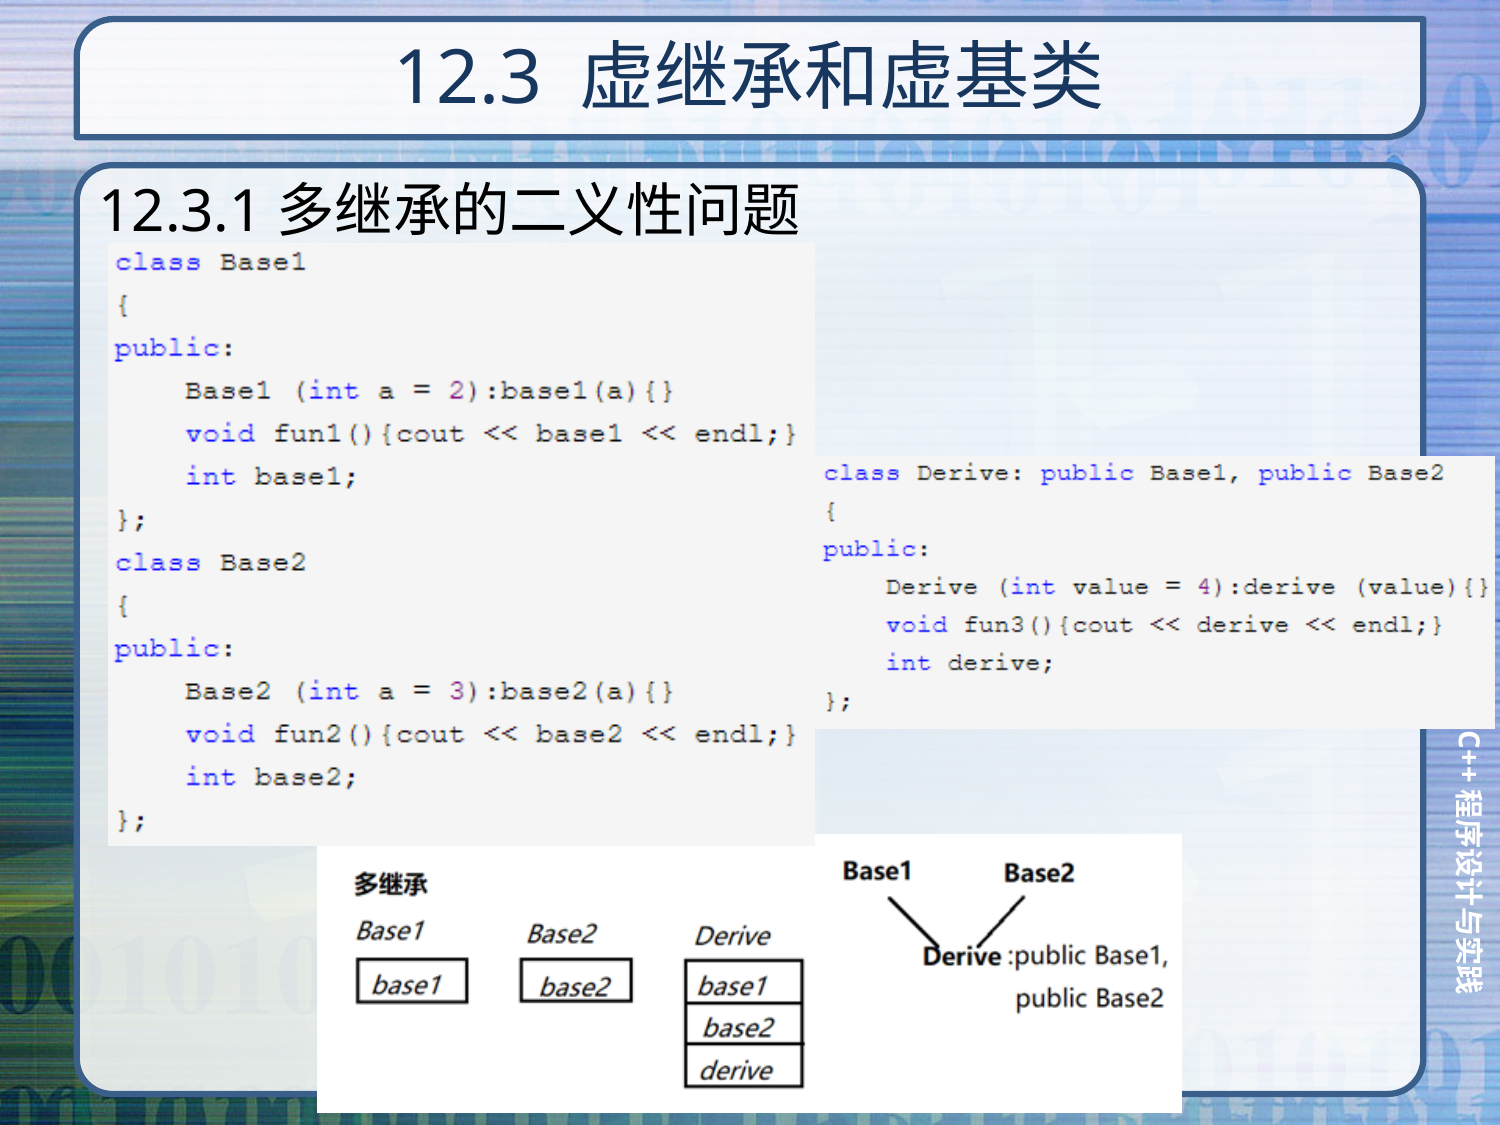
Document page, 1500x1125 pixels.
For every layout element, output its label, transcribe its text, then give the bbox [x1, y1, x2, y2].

title 12.3 虚继承和虚基类 [76, 21, 1423, 135]
picture [0, 0, 1500, 1125]
list 12.3.1多继承的二义性问题 [75, 165, 1425, 279]
